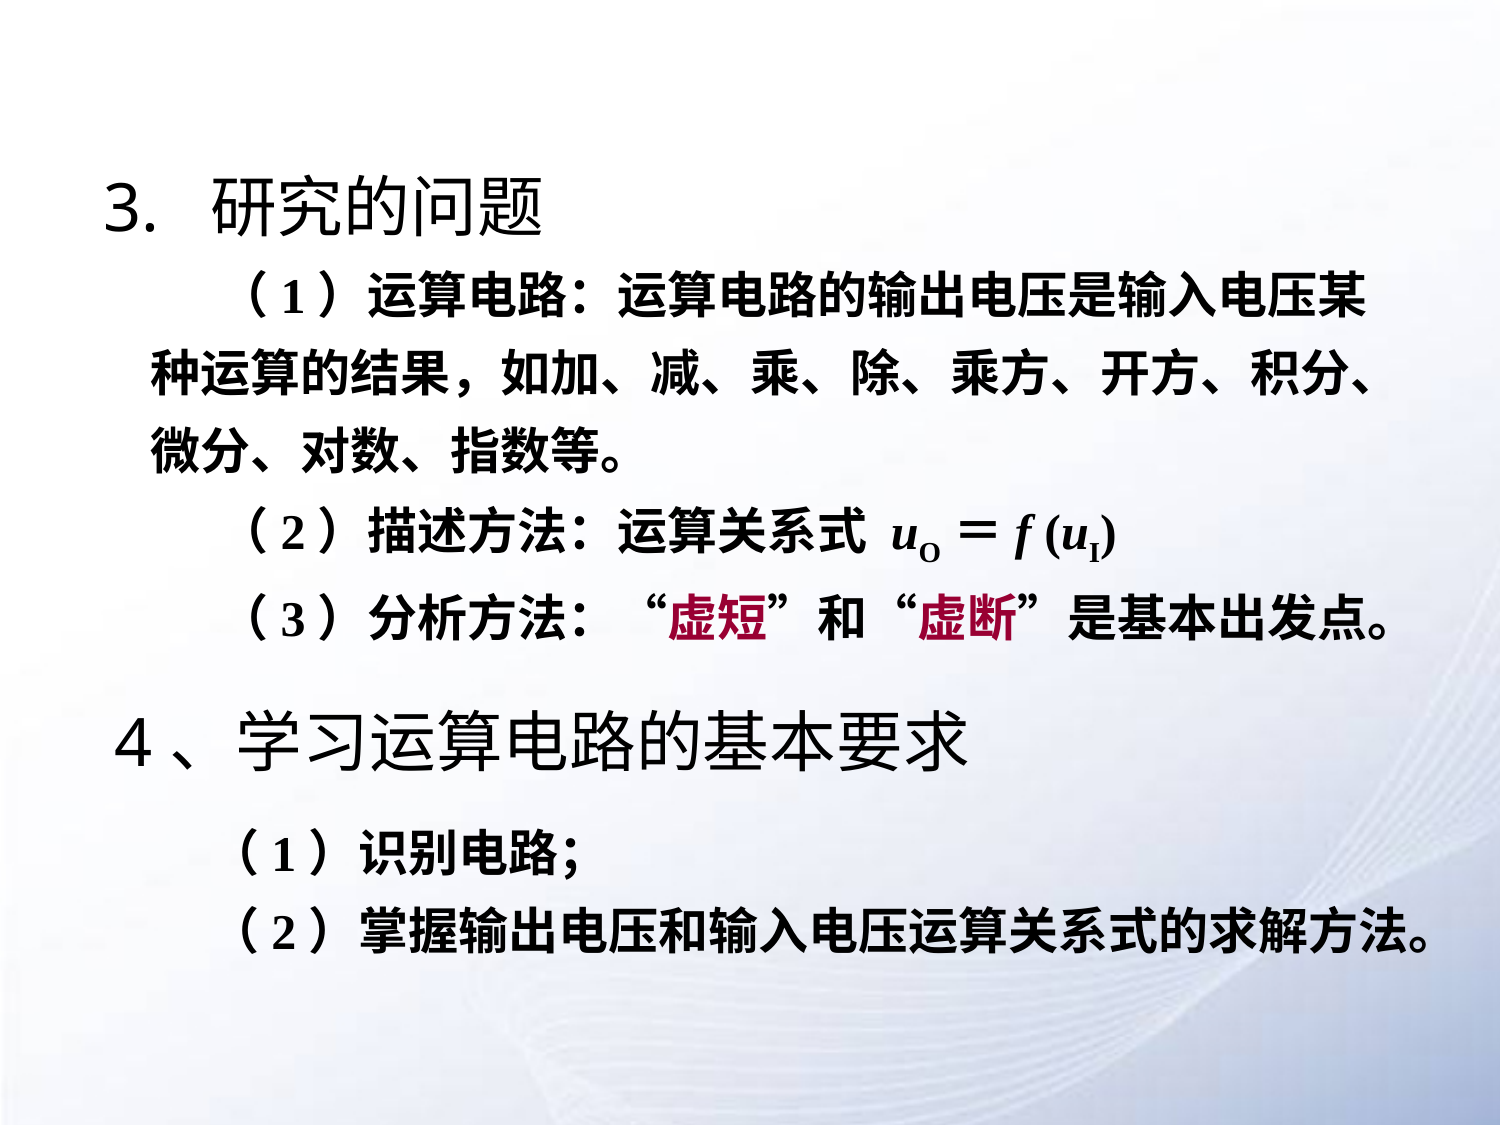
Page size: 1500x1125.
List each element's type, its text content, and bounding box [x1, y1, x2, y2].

text_box 4、学习运算电路的基本要求 [100, 692, 1046, 788]
picture [0, 0, 1500, 1125]
text_box （1）识别电路； （2）掌握输出电压和输入电压运算关系式的求解方法。 [194, 796, 1471, 967]
title 3. 研究的问题 [88, 160, 1250, 249]
text_box （1）运算电路：运算电路的输出电压是输入电压某种运算的结果，如加、减、乘、除、乘方、开方、积分、微分、对数、指数等。 （2）描述方法：运算关系式 uO＝f (uI) （3）分析方法：“虚短”和“虚断”是基本出发点。 [135, 290, 1424, 654]
